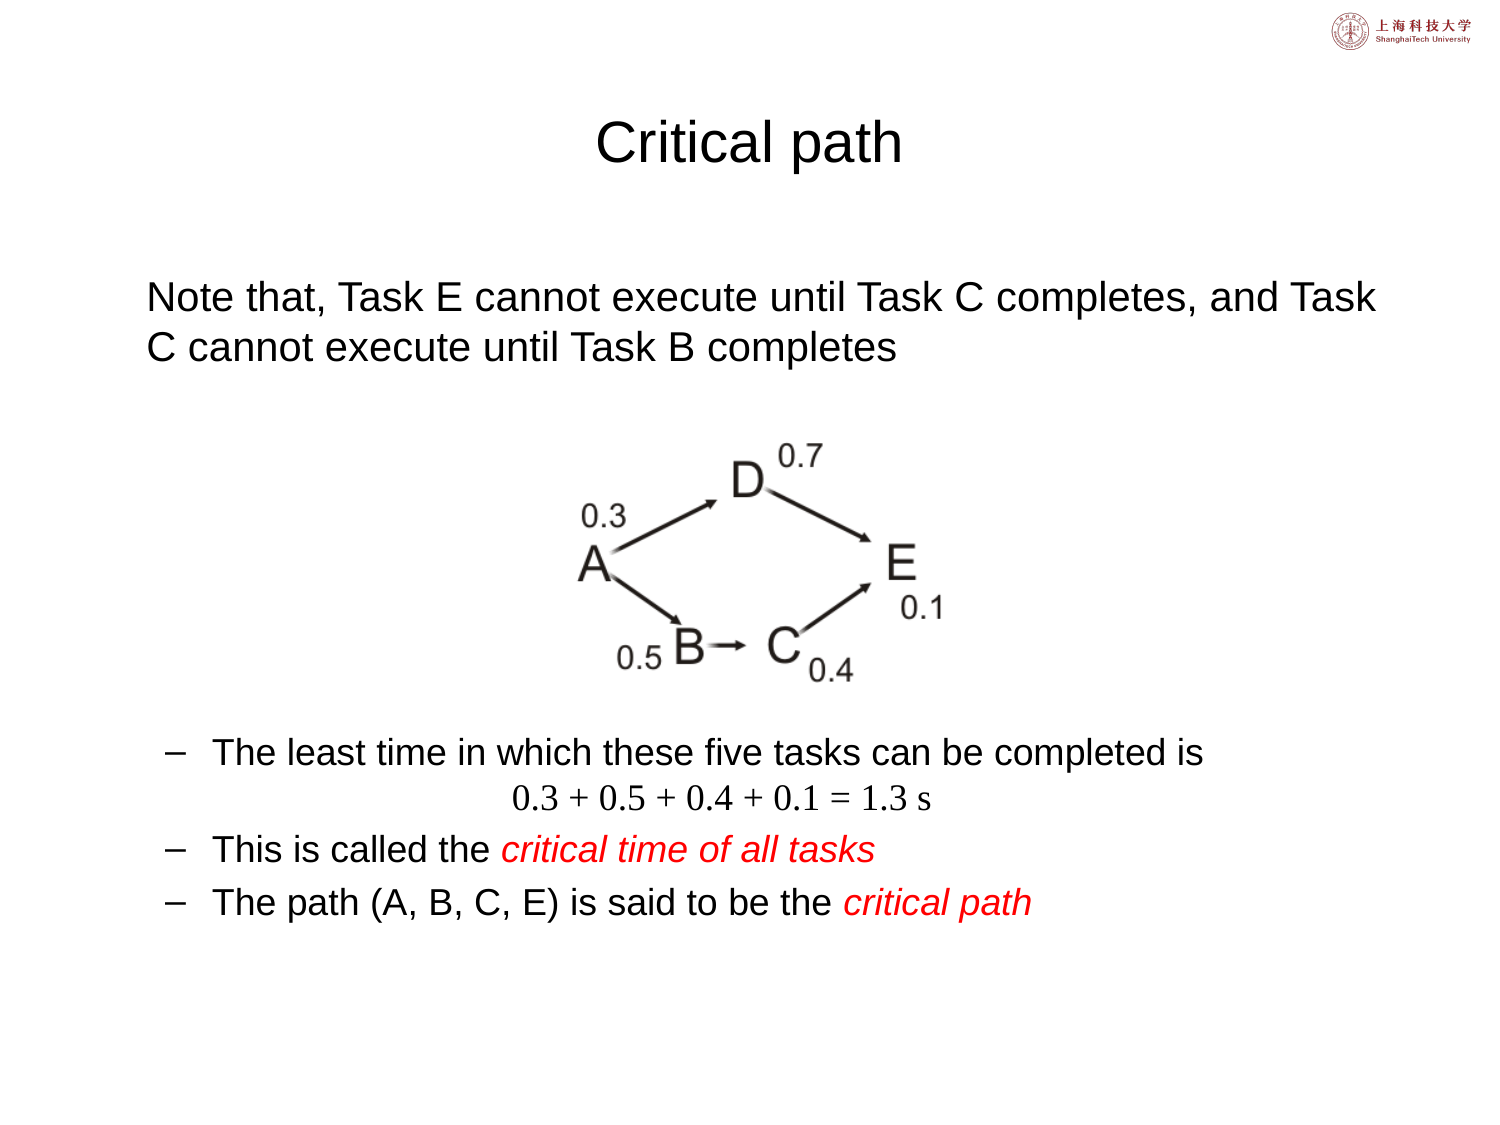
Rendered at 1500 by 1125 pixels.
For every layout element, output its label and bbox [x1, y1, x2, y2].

title [74, 44, 1426, 233]
picture [557, 432, 948, 693]
picture [1327, 0, 1478, 109]
list [74, 262, 1426, 1006]
